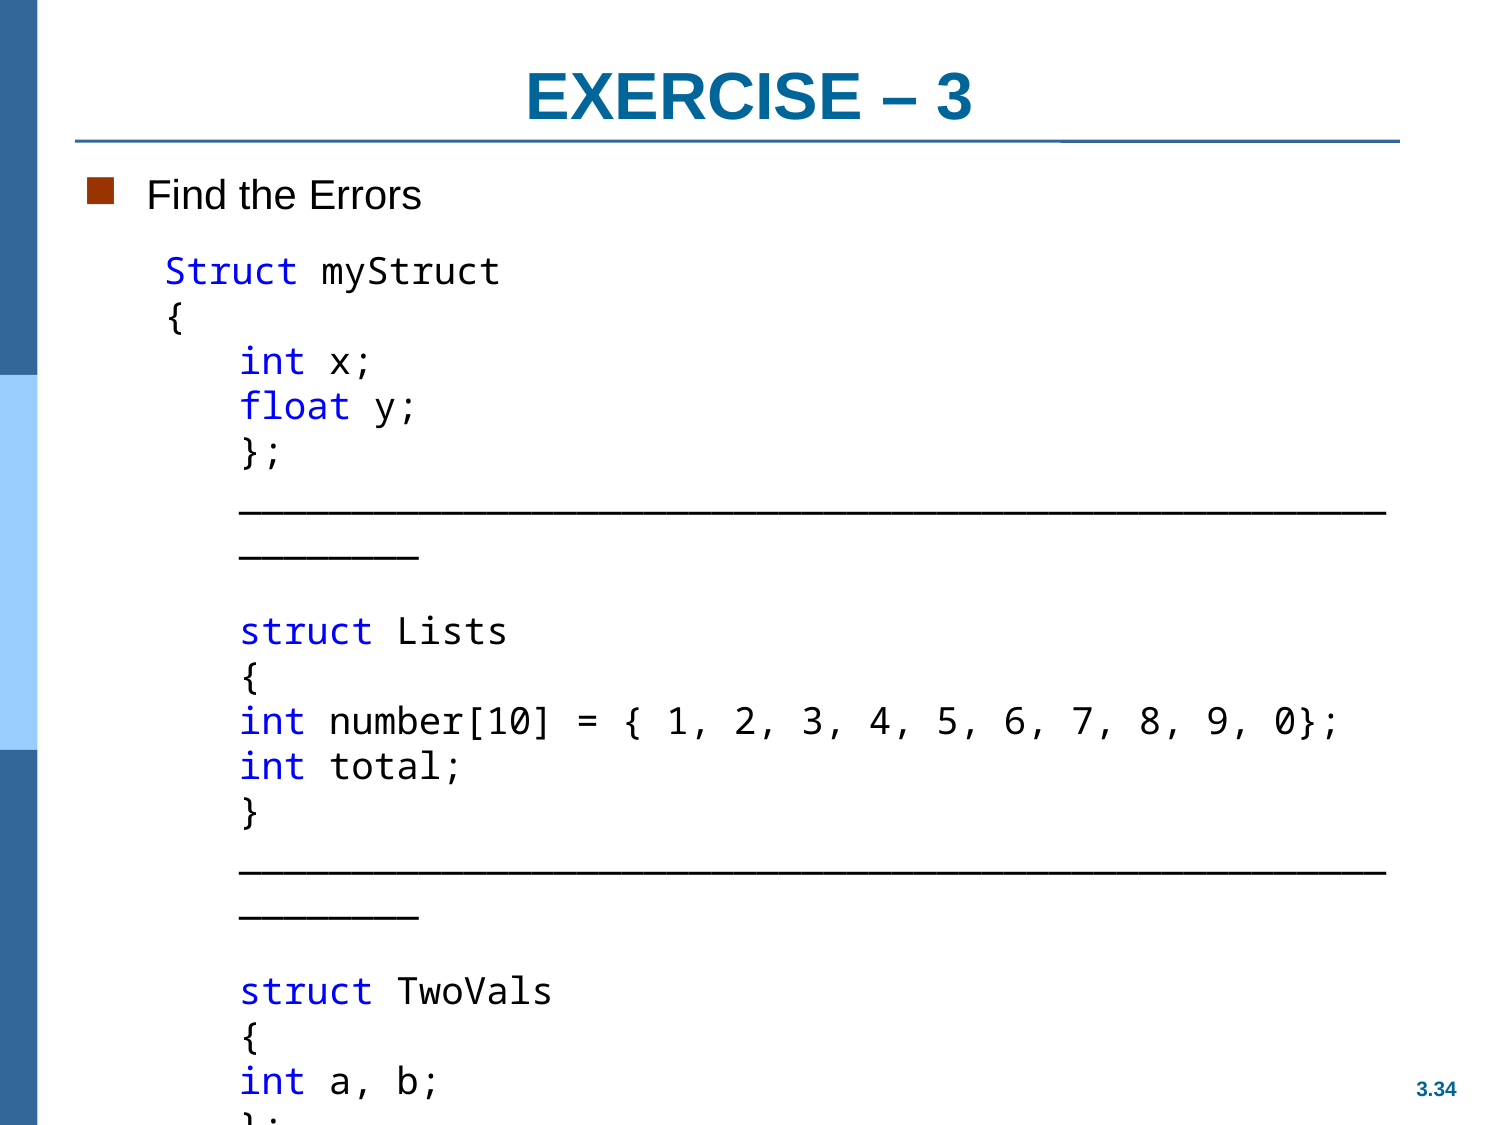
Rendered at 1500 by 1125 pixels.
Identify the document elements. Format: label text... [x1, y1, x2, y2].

text_box Struct myStruct { int x; float y; }; ___________________________________________________________ struct Lists { int number[10] = { 1, 2, 3, 4, 5, 6, 7, 8, 9, 0}; int total; } ___________________________________________________________ struct TwoVals { int a, b; }; [149, 239, 1408, 1125]
list Find the Errors [75, 160, 1483, 250]
title EXERCISE – 3 [75, 45, 1425, 141]
